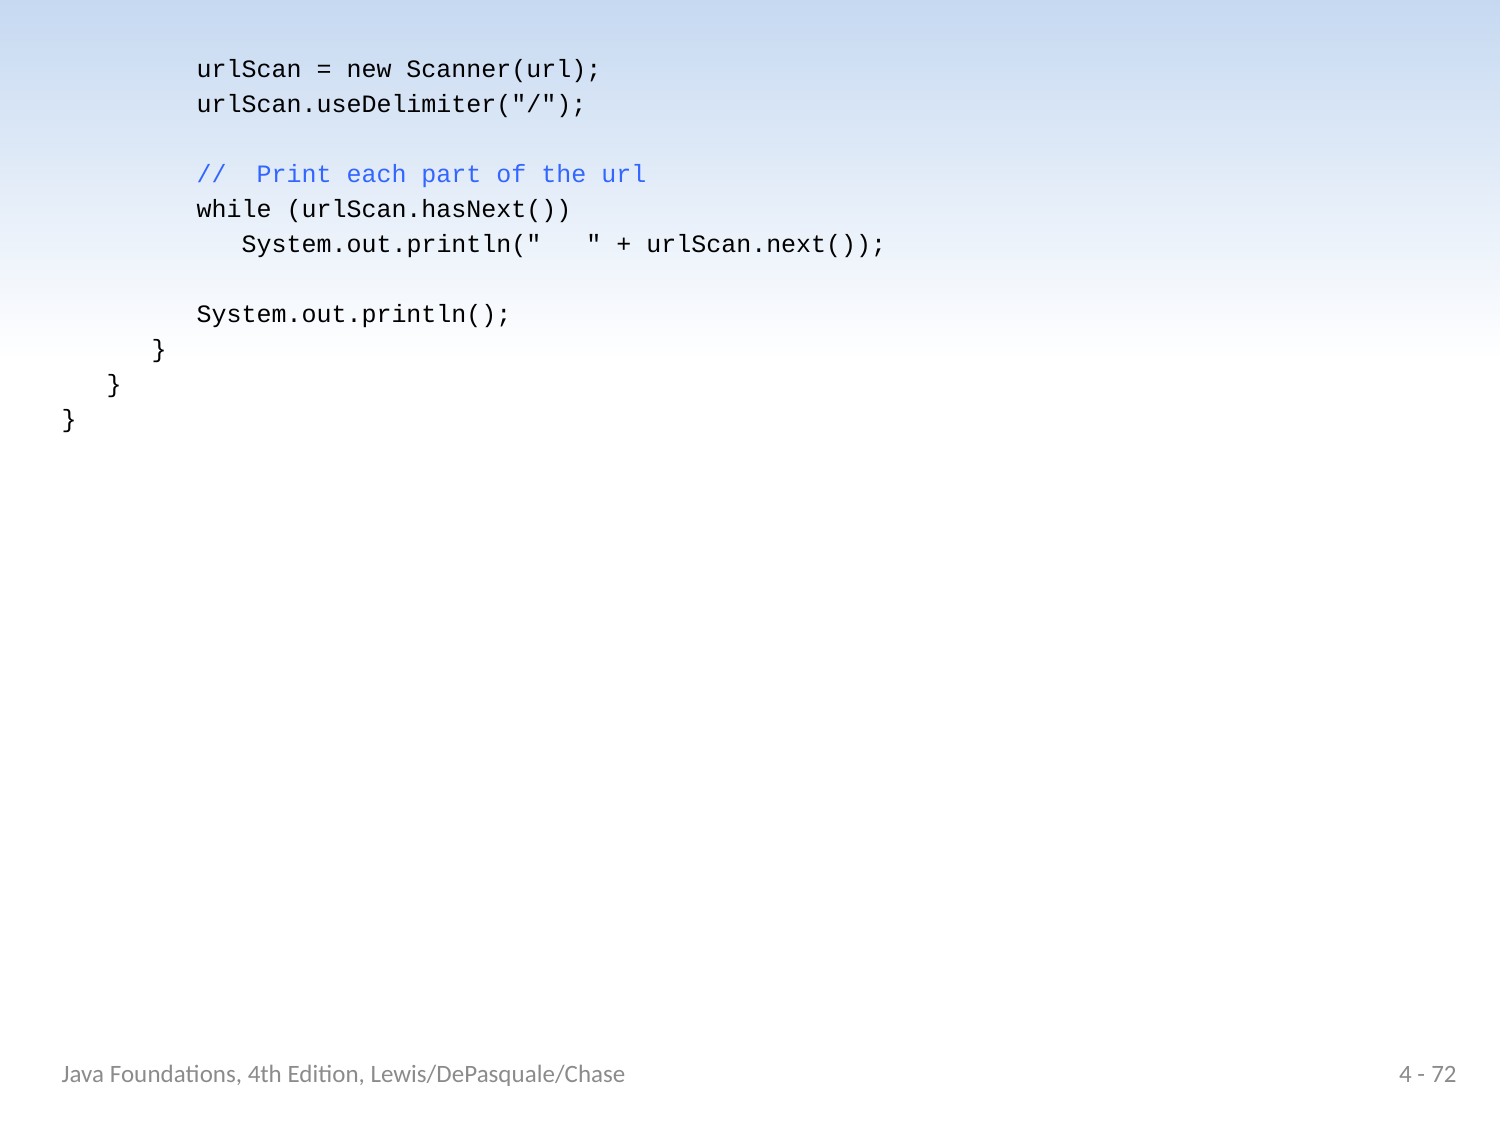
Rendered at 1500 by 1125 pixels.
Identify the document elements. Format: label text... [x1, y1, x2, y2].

slide_number 4 - 72 [1121, 1042, 1472, 1103]
footer Java Foundations, 4th Edition, Lewis/DePasquale/Chase [46, 1042, 1121, 1103]
list urlScan = new Scanner(url); urlScan.useDelimiter("/"); // Print each part of the url while (urlScan.hasNext()) System.out.println(" " + urlScan.next()); System.out.println(); } } } [46, 45, 1473, 1043]
